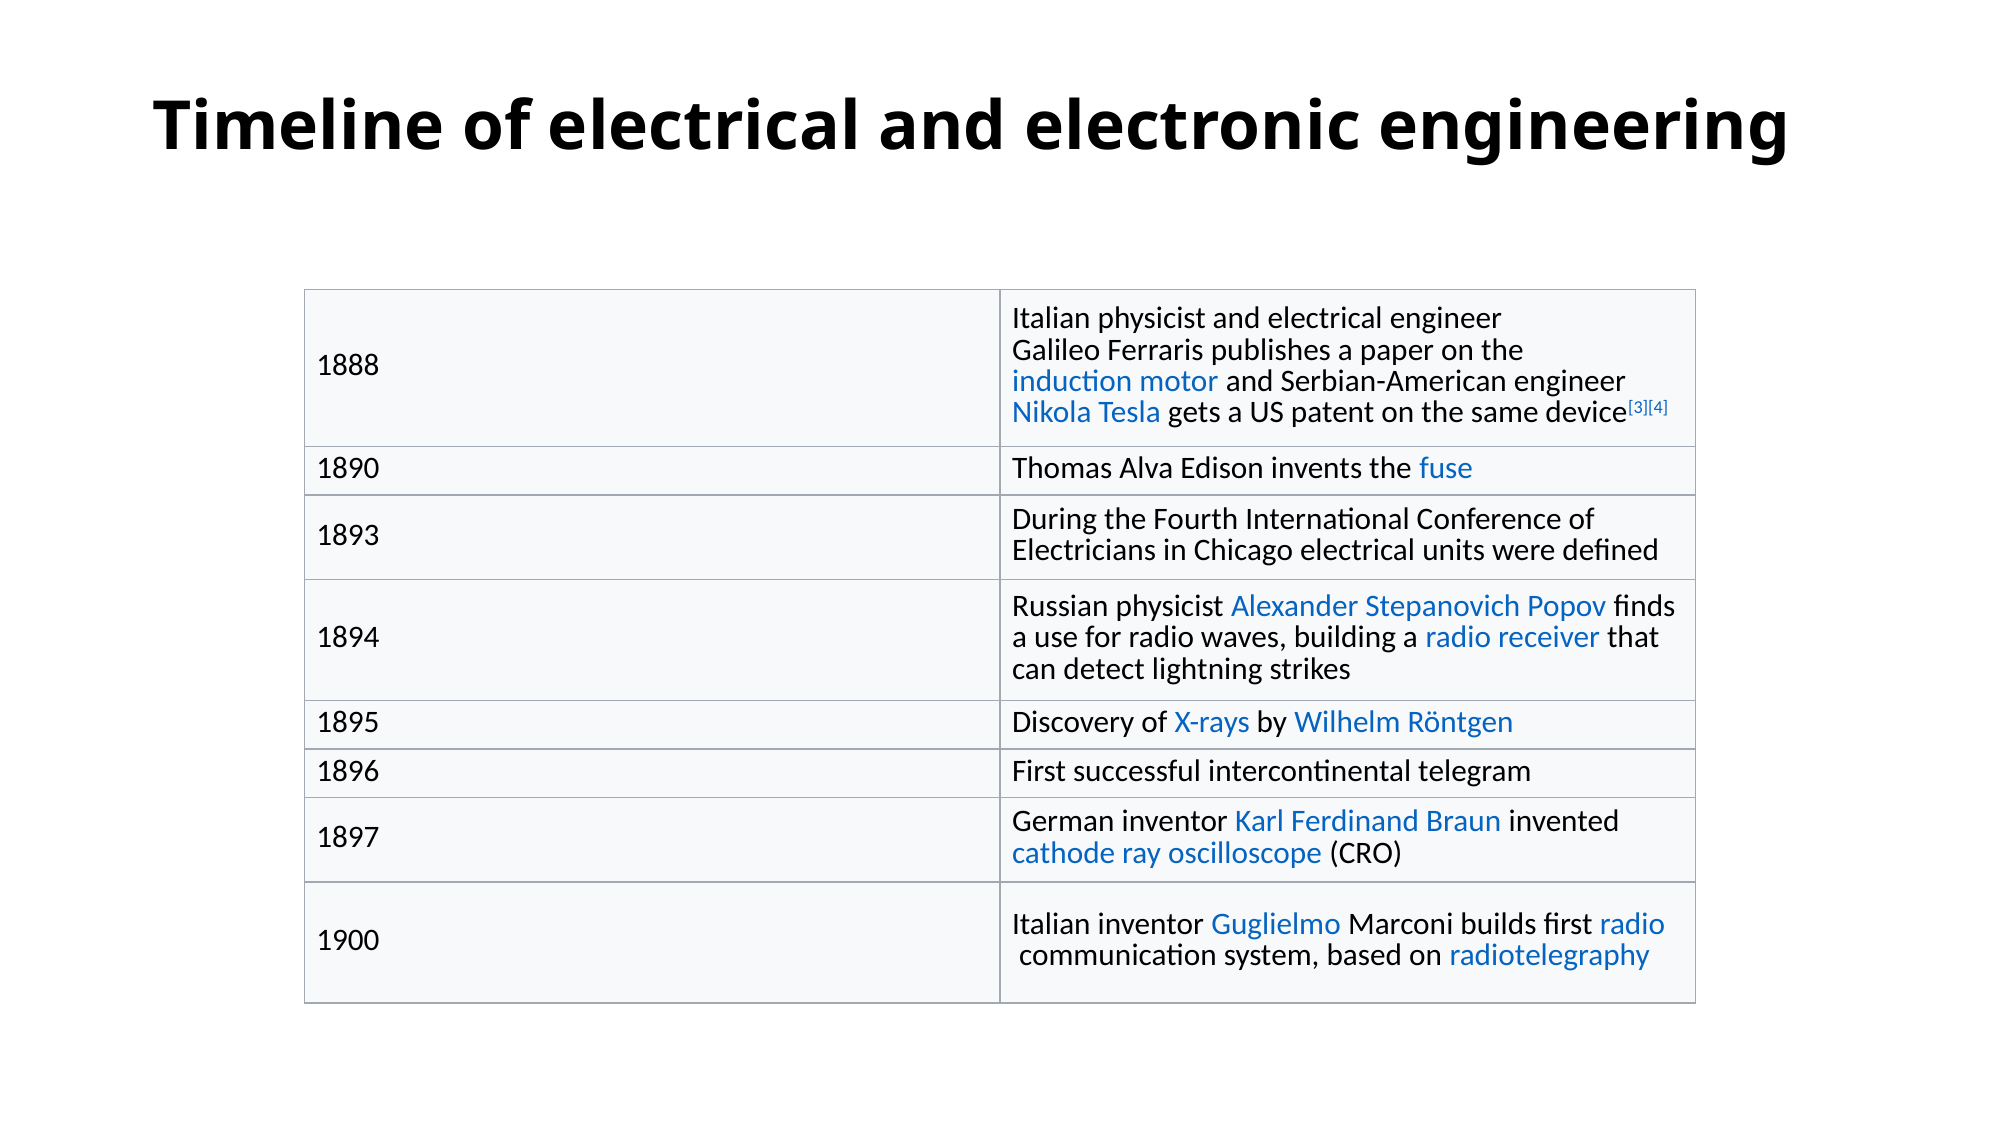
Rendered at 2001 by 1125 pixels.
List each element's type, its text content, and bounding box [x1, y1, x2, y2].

table_header 1888 [305, 290, 999, 446]
table_cell 1894 [305, 580, 999, 700]
table_cell 1900 [305, 883, 999, 1002]
title Timeline of electrical and electronic engineering [137, 59, 1863, 278]
table_cell Russian physicist Alexander Stepanovich Popov finds a use for radio waves, building a radio receiver that can detect lightning strikes [1001, 580, 1695, 700]
table_cell 1890 [305, 447, 999, 494]
table_cell 1895 [305, 701, 999, 748]
table_header Italian physicist and electrical engineer Galileo Ferraris publishes a paper on the induction motor and Serbian-American engineer Nikola Tesla gets a US patent on the same device[3][4] [1001, 290, 1695, 446]
table_cell Discovery of X-rays by Wilhelm Röntgen [1001, 701, 1695, 748]
table_cell 1893 [305, 496, 999, 579]
table_cell 1897 [305, 798, 999, 881]
table_cell 1896 [305, 750, 999, 797]
table_cell Italian inventor Guglielmo Marconi builds first radio communication system, based on radiotelegraphy [1001, 883, 1695, 1002]
table_cell During the Fourth International Conference of Electricians in Chicago electrical units were defined [1001, 496, 1695, 579]
table_cell German inventor Karl Ferdinand Braun invented cathode ray oscilloscope (CRO) [1001, 798, 1695, 881]
table_cell First successful intercontinental telegram [1001, 750, 1695, 797]
table_cell Thomas Alva Edison invents the fuse [1001, 447, 1695, 494]
